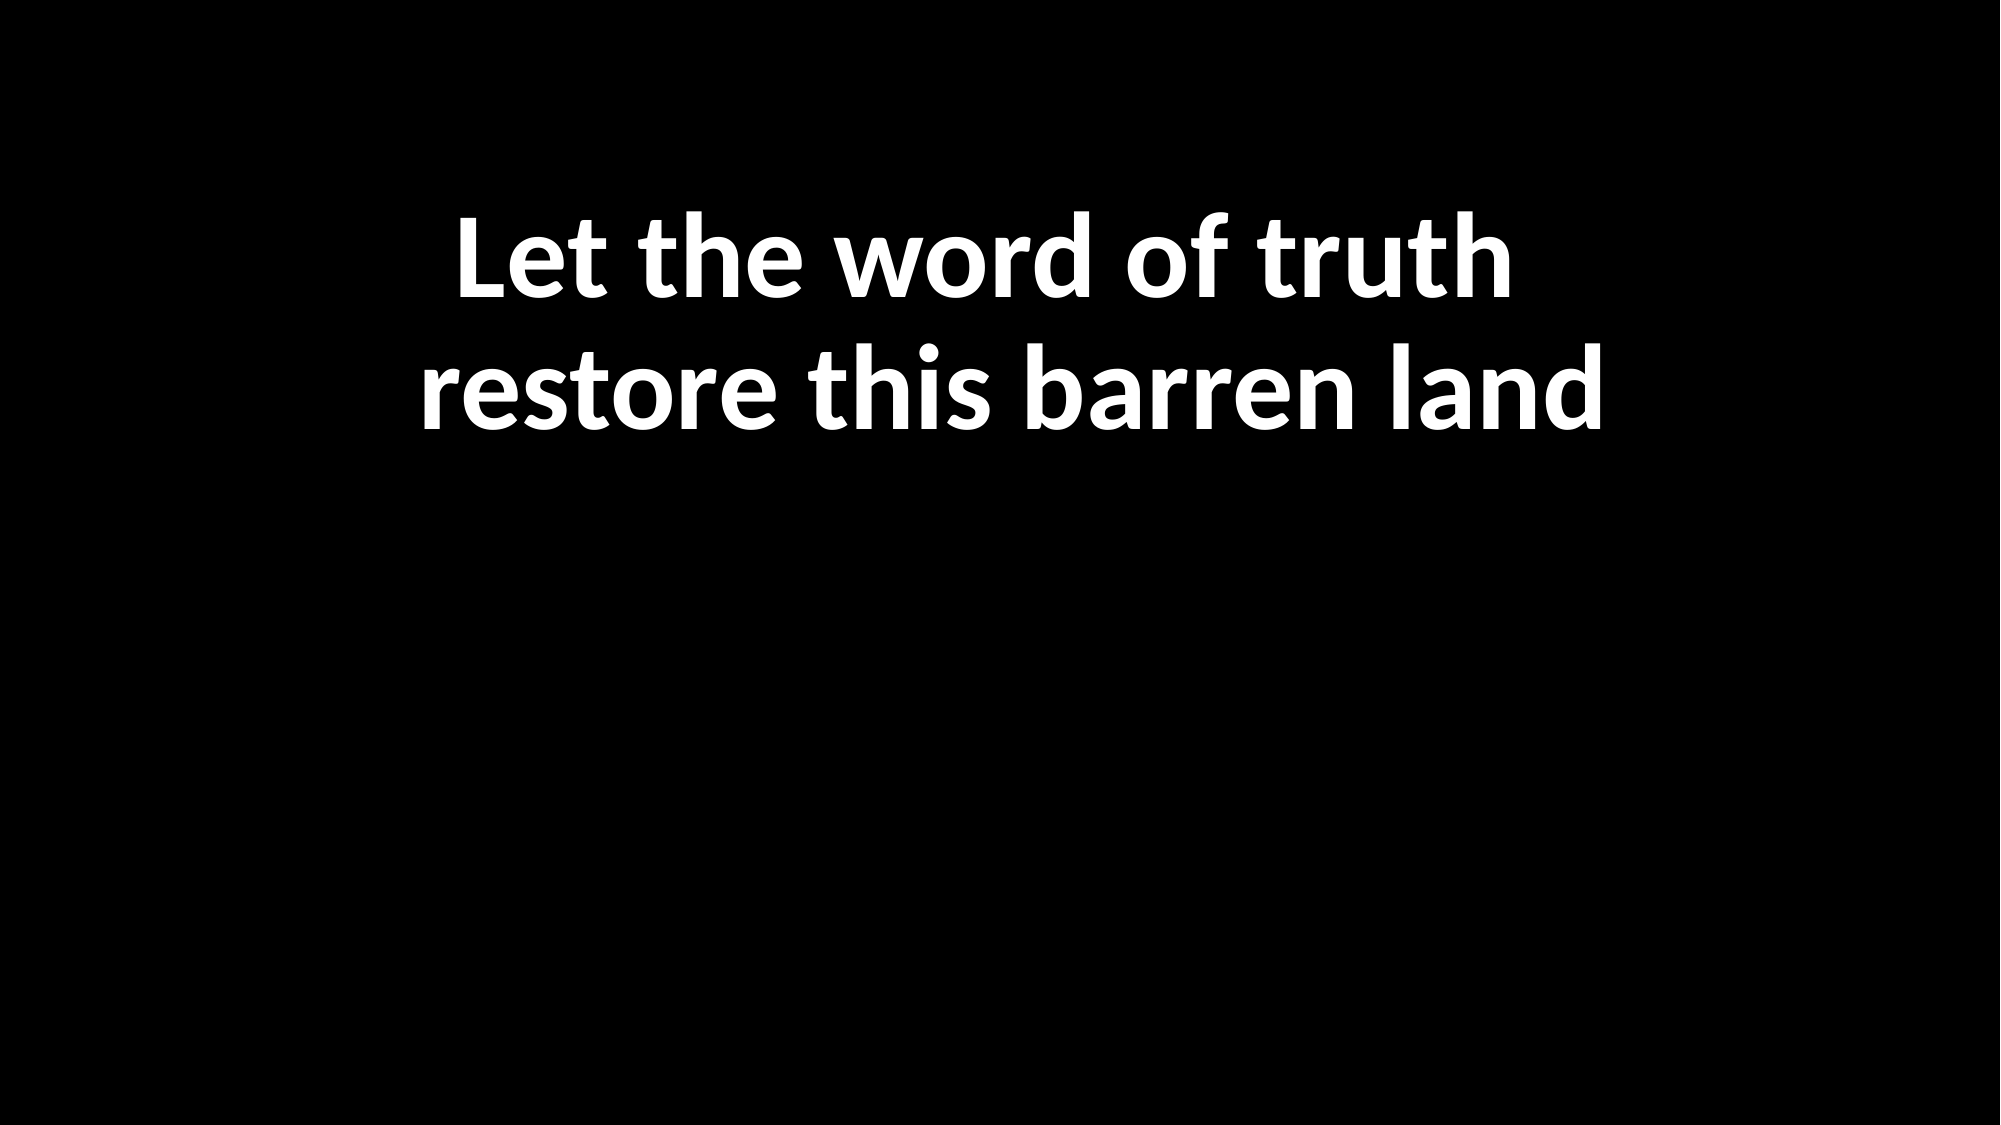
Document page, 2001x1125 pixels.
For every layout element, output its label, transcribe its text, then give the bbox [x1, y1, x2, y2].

list Let the word of truth restore this barren land [0, 109, 2000, 464]
